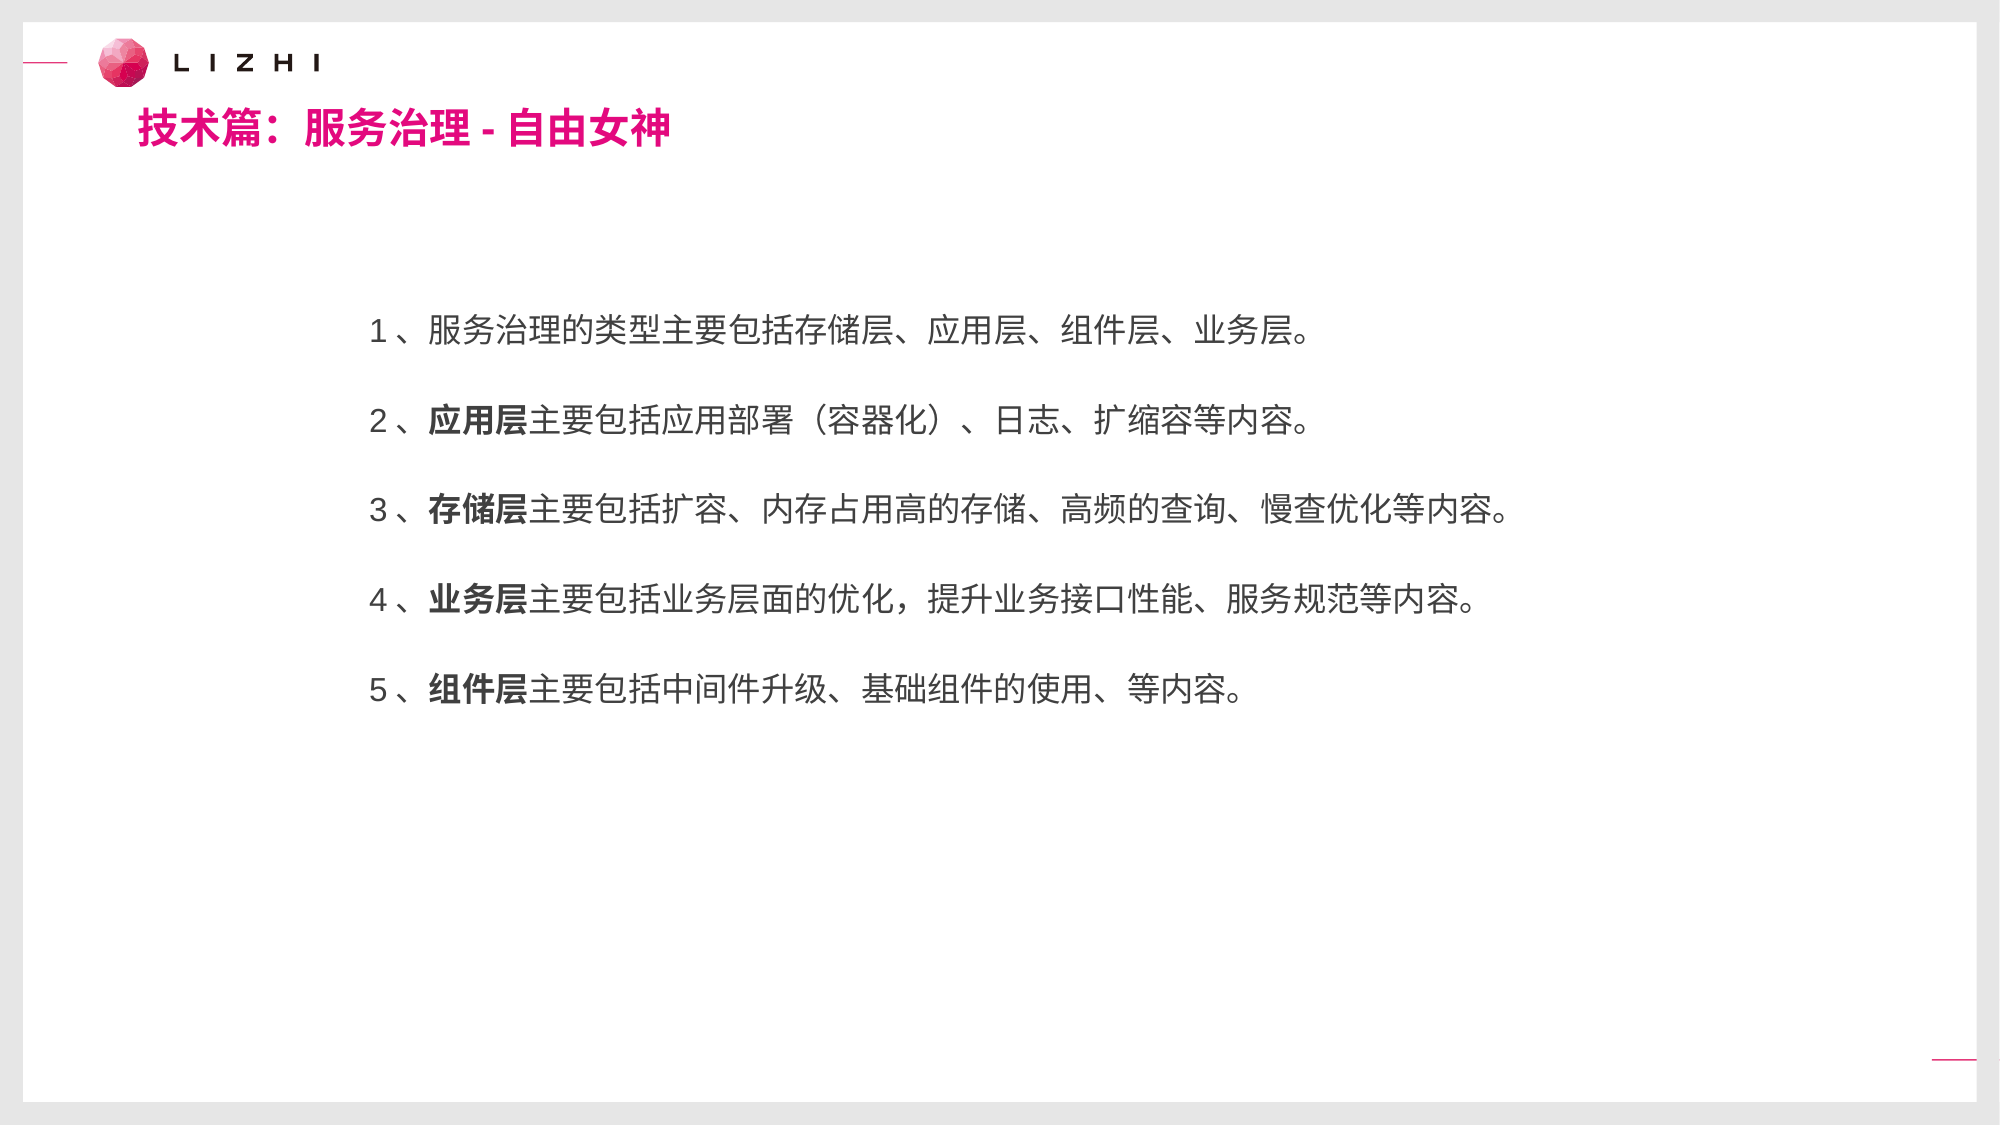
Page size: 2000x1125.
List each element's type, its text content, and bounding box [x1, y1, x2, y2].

text_box 技术篇：服务治理-自由女神 [137, 77, 1975, 153]
text_box 1、服务治理的类型主要包括存储层、应用层、组件层、业务层。 2、应用层主要包括应用部署（容器化）、日志、扩缩容等内容。 3、存储层主要包括扩容、内存占用高的存储、高频的查询、慢查优化等内容。 4、业务层主要包括业务层面的优化，提升业务接口性能、服务规范等内容。 5、组件层主要包括中间件升级、基础组件的使用、等内容。 [369, 259, 1575, 709]
